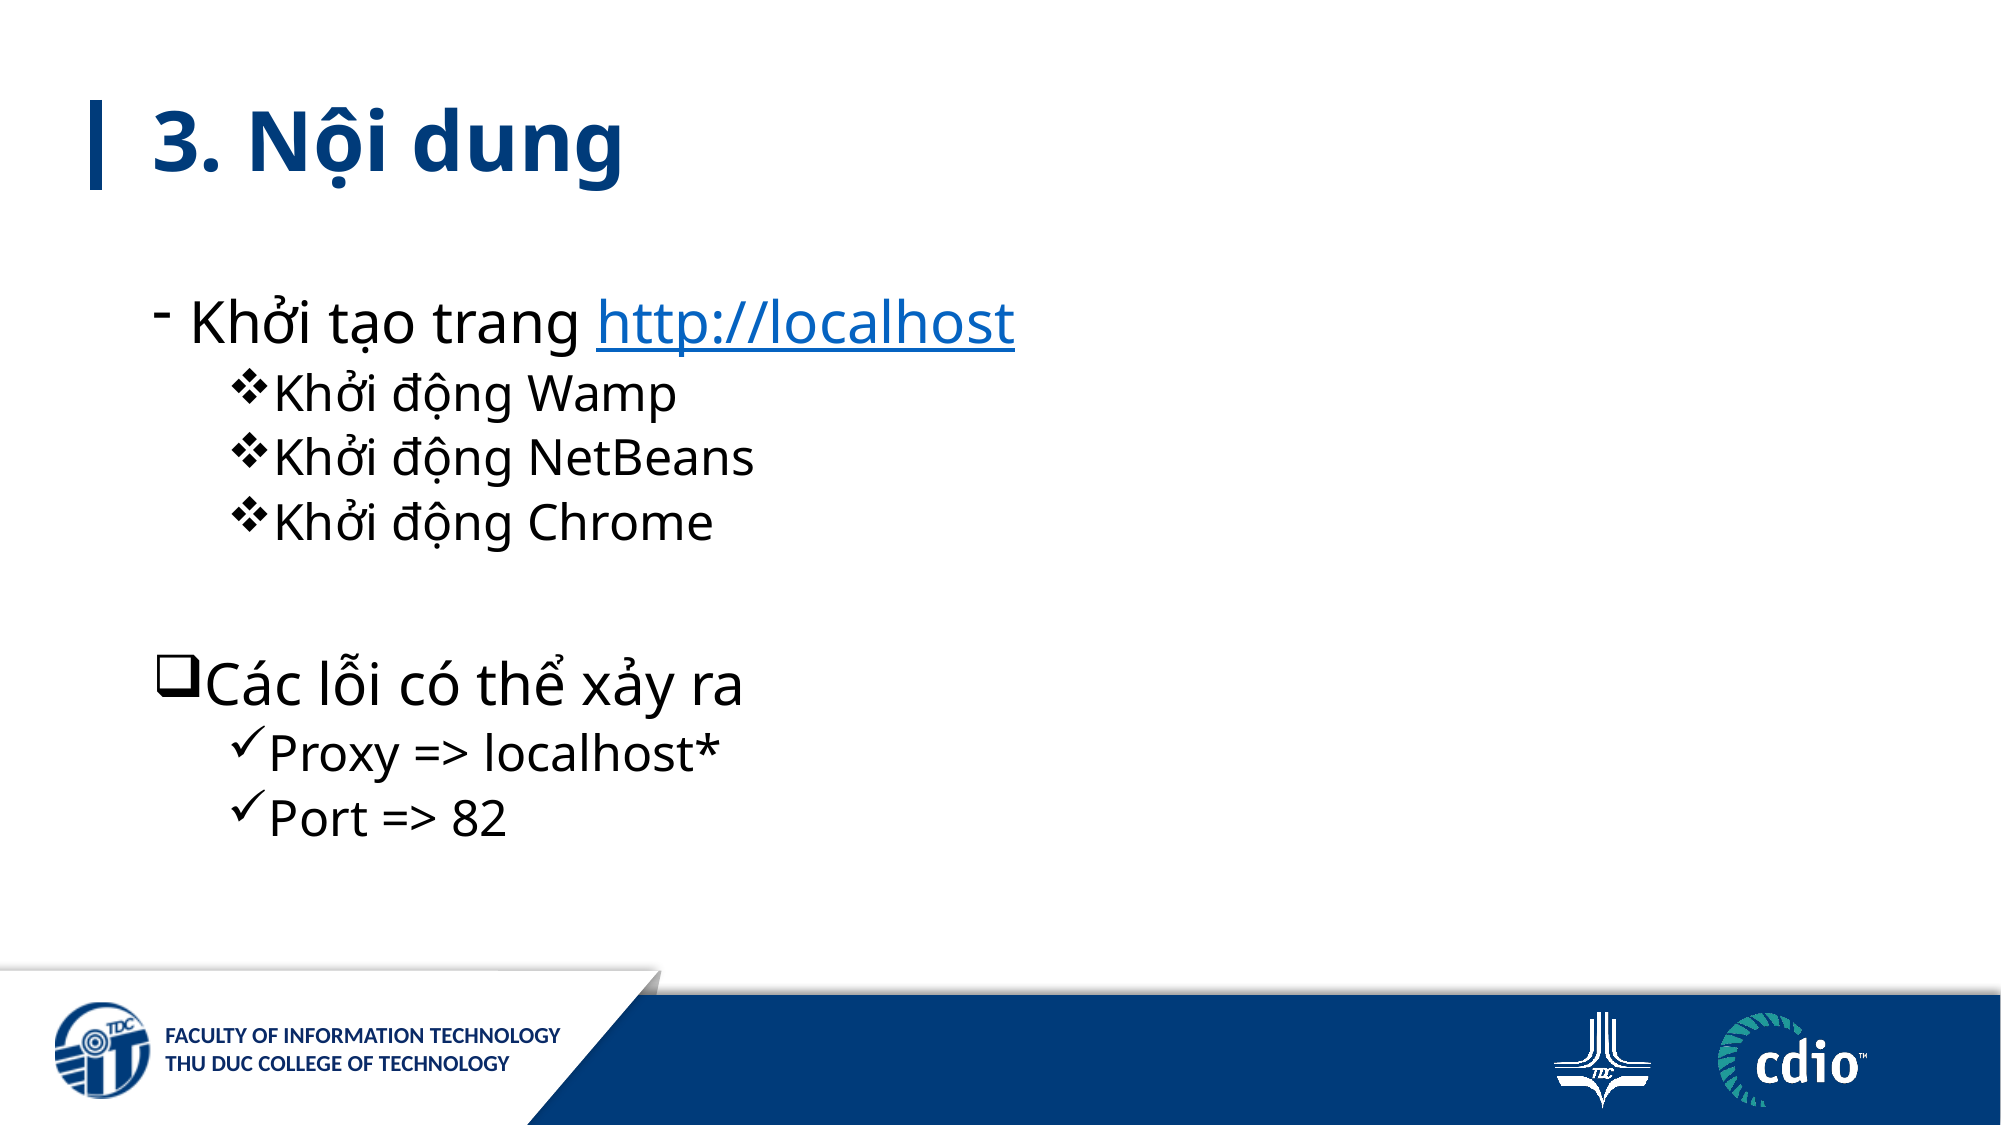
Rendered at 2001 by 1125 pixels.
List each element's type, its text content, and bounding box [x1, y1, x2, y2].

picture [1718, 1013, 1867, 1107]
picture [1554, 1012, 1651, 1109]
list Khởi tạo trang http://localhost Khởi động Wamp Khởi động NetBeans Khởi động Chrome Các lỗi có thể xảy ra Proxy => localhost* Port => 82 [137, 279, 1863, 882]
picture [55, 1001, 453, 1099]
title 3. Nội dung [137, 57, 1863, 232]
